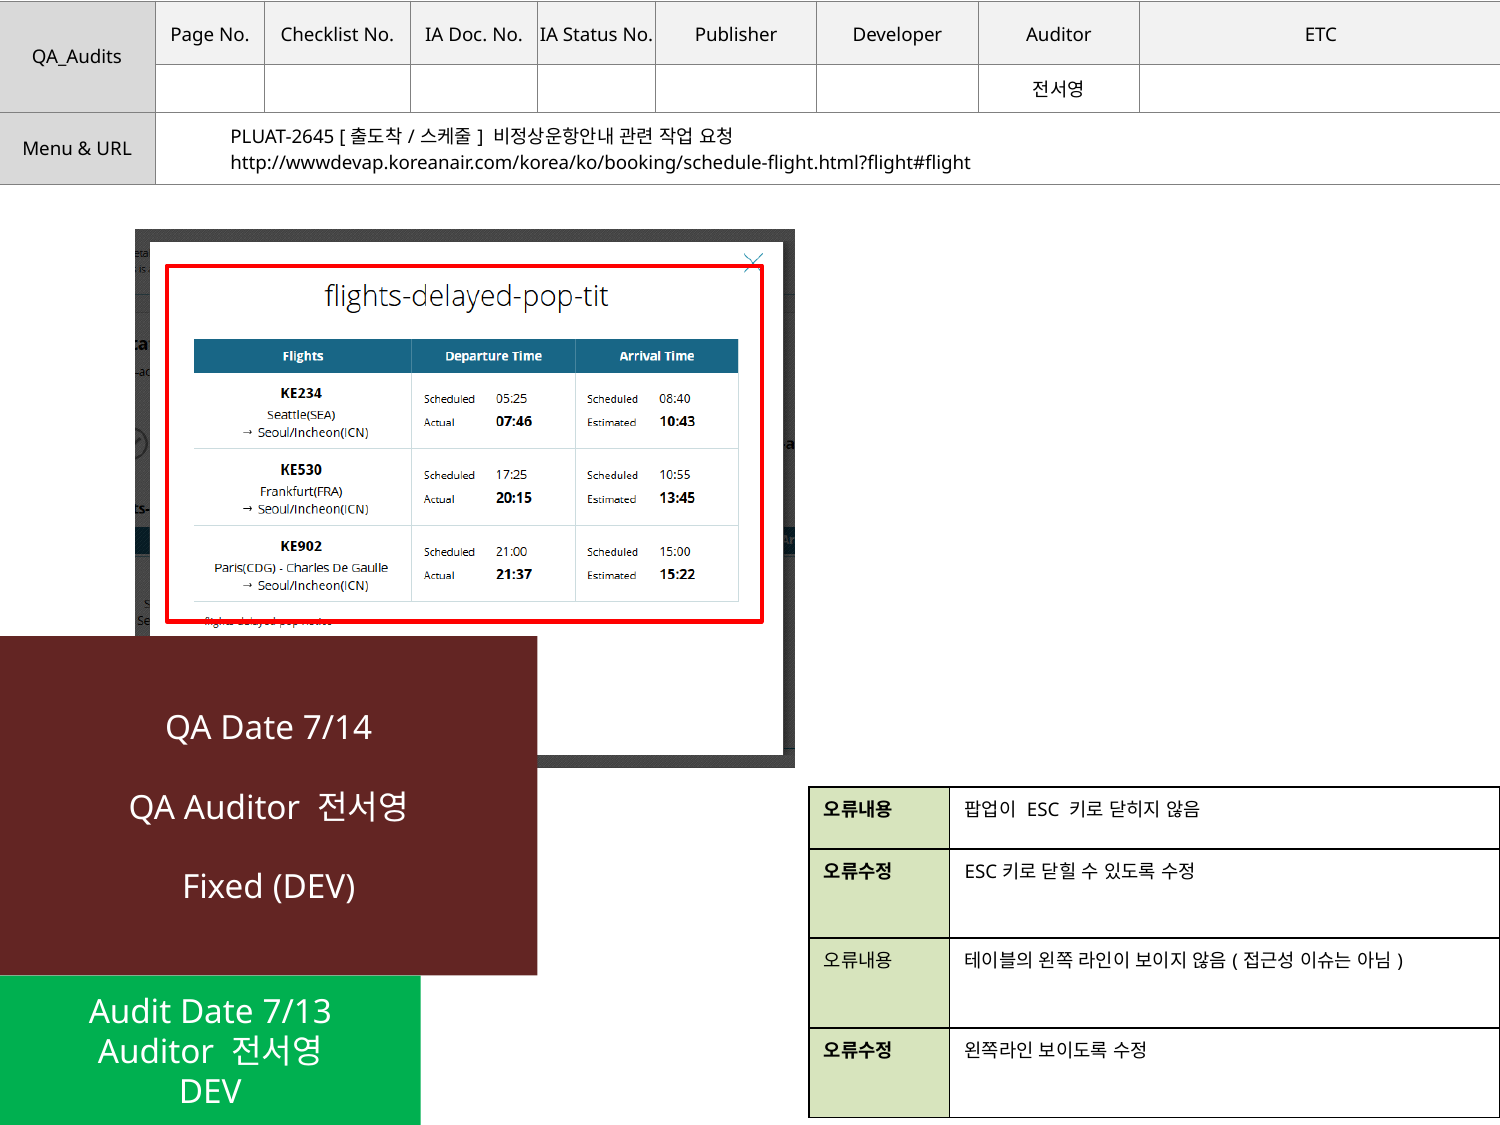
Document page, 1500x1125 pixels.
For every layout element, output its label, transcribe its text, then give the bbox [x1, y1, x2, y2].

table_cell [538, 65, 655, 112]
table_cell 전서영 [979, 65, 1139, 112]
table_cell 왼쪽라인 보이도록 수정 [950, 1029, 1499, 1117]
table_header Checklist No. [265, 2, 410, 64]
table_cell Menu & URL [0, 113, 155, 184]
table_cell PLUAT-2645 [출도착/스케줄] 비정상운항안내 관련 작업 요청 http://wwwdevap.koreanair.com/korea/ko/booking/schedule-flight.html?flight#flight [156, 113, 1500, 184]
table_cell [1140, 65, 1500, 112]
table_header Page No. [156, 2, 264, 64]
table_cell [265, 65, 410, 112]
table_cell [817, 65, 978, 112]
text_box QA Date 7/14 QA Auditor 전서영 Fixed (DEV) [0, 636, 538, 976]
table_cell ESC키로 닫힐 수 있도록 수정 [950, 850, 1499, 937]
table_cell 오류수정 [810, 1029, 949, 1117]
table_header QA_Audits [0, 2, 155, 112]
table_header IA Doc. No. [411, 2, 537, 64]
table_header Developer [817, 2, 978, 64]
table_header 팝업이 ESC 키로 닫히지 않음 [950, 788, 1499, 848]
table_cell 오류내용 [810, 939, 949, 1027]
table_header ETC [1140, 2, 1500, 64]
table_cell 테이블의 왼쪽 라인이 보이지 않음(접근성 이슈는 아님) [950, 939, 1499, 1027]
table_cell [411, 65, 537, 112]
text_box Audit Date 7/13 Auditor 전서영 DEV [0, 975, 421, 1125]
table_header Publisher [656, 2, 816, 64]
table_cell 오류수정 [810, 850, 949, 937]
table_cell [156, 65, 264, 112]
table_header IA Status No. [538, 2, 655, 64]
table_header Auditor [979, 2, 1139, 64]
table_cell [656, 65, 816, 112]
table_header 오류내용 [810, 788, 949, 848]
picture [135, 229, 795, 768]
